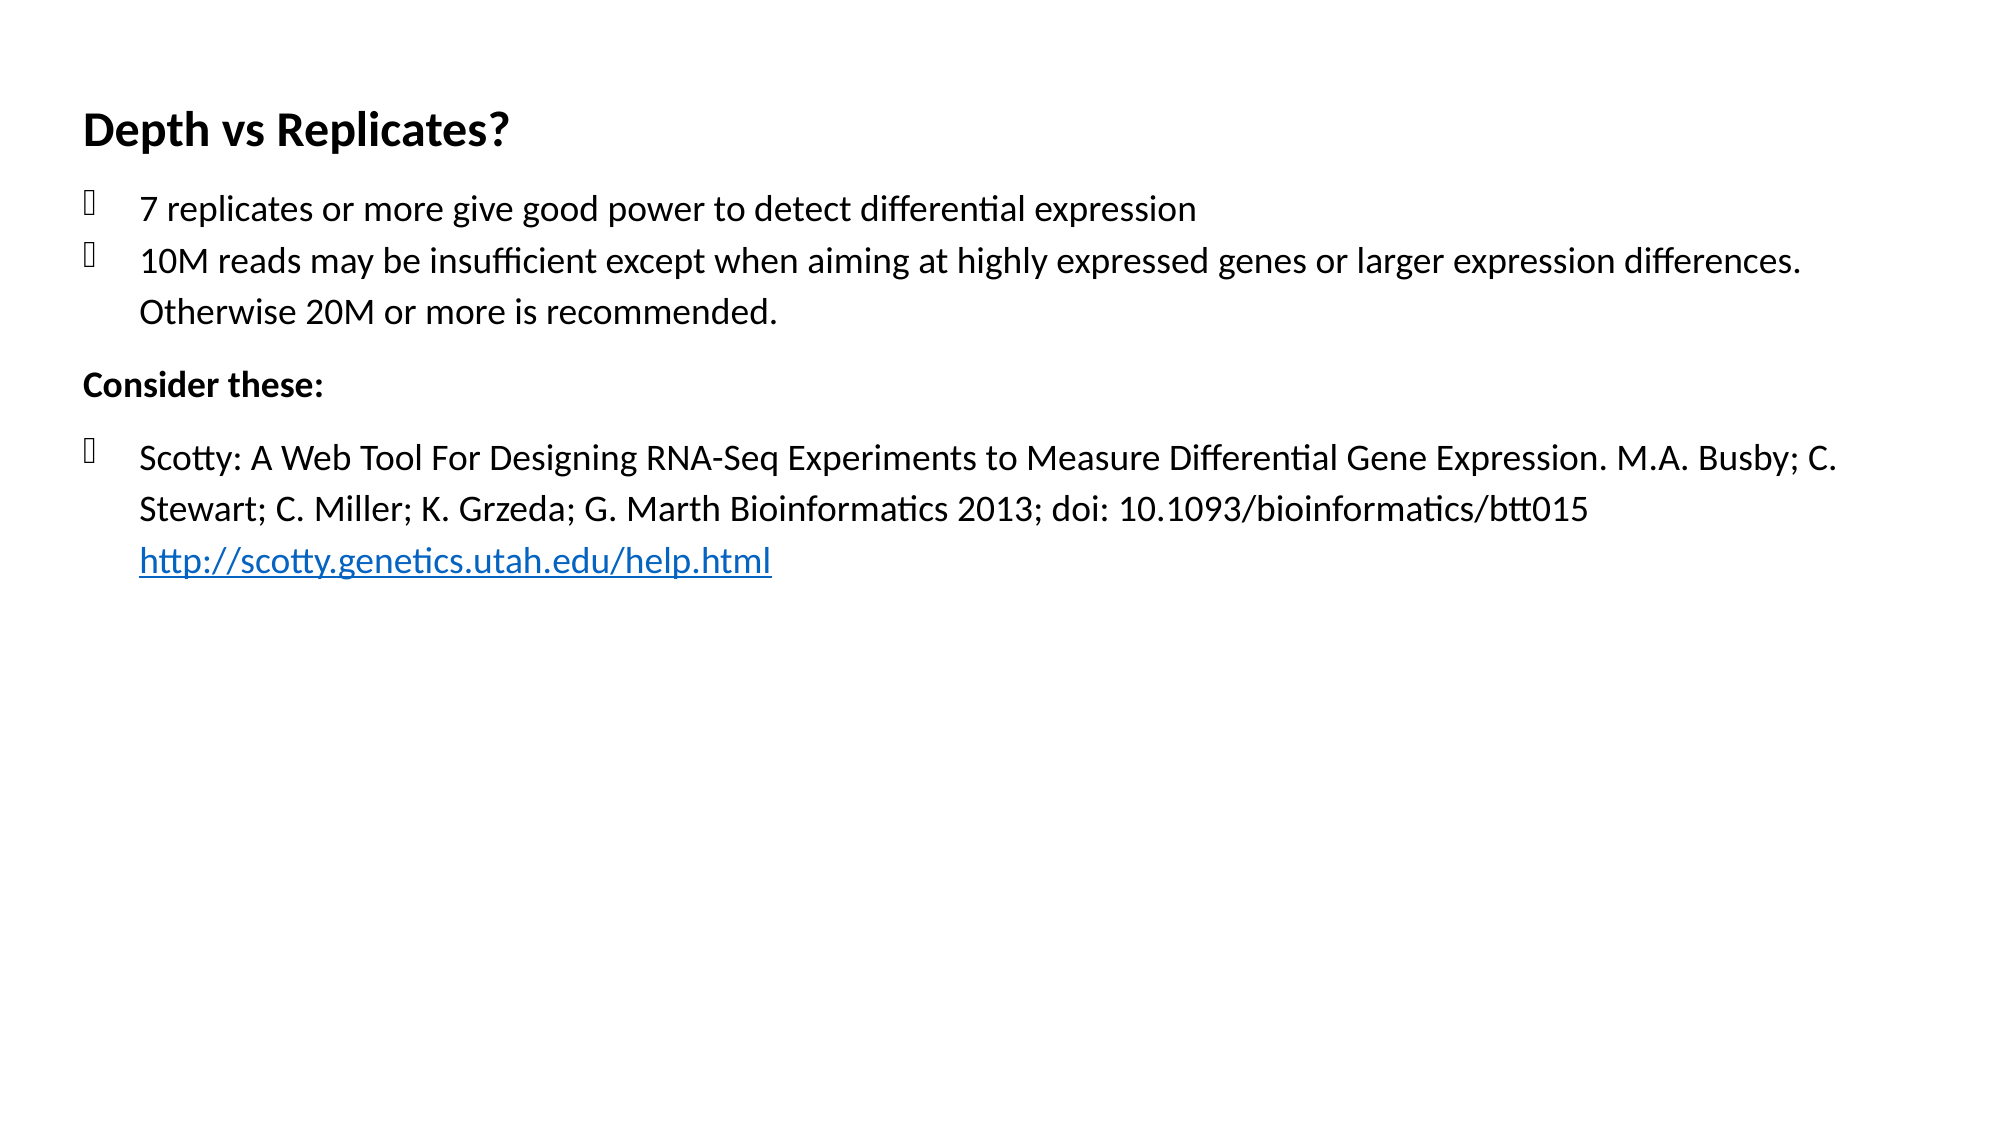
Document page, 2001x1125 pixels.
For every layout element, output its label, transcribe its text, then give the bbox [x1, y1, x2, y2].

text_box Depth vs Replicates? 7 replicates or more give good power to detect differential expression 10M reads may be insufficient except when aiming at highly expressed genes or larger expression differences. Otherwise 20M or more is recommended. Consider these: Scotty: A Web Tool For Designing RNA-Seq Experiments to Measure Differential Gene Expression. M.A. Busby; C. Stewart; C. Miller; K. Grzeda; G. Marth Bioinformatics 2013; doi: 10.1093/bioinformatics/btt015 http://scotty.genetics.utah.edu/help.html [68, 79, 1945, 589]
